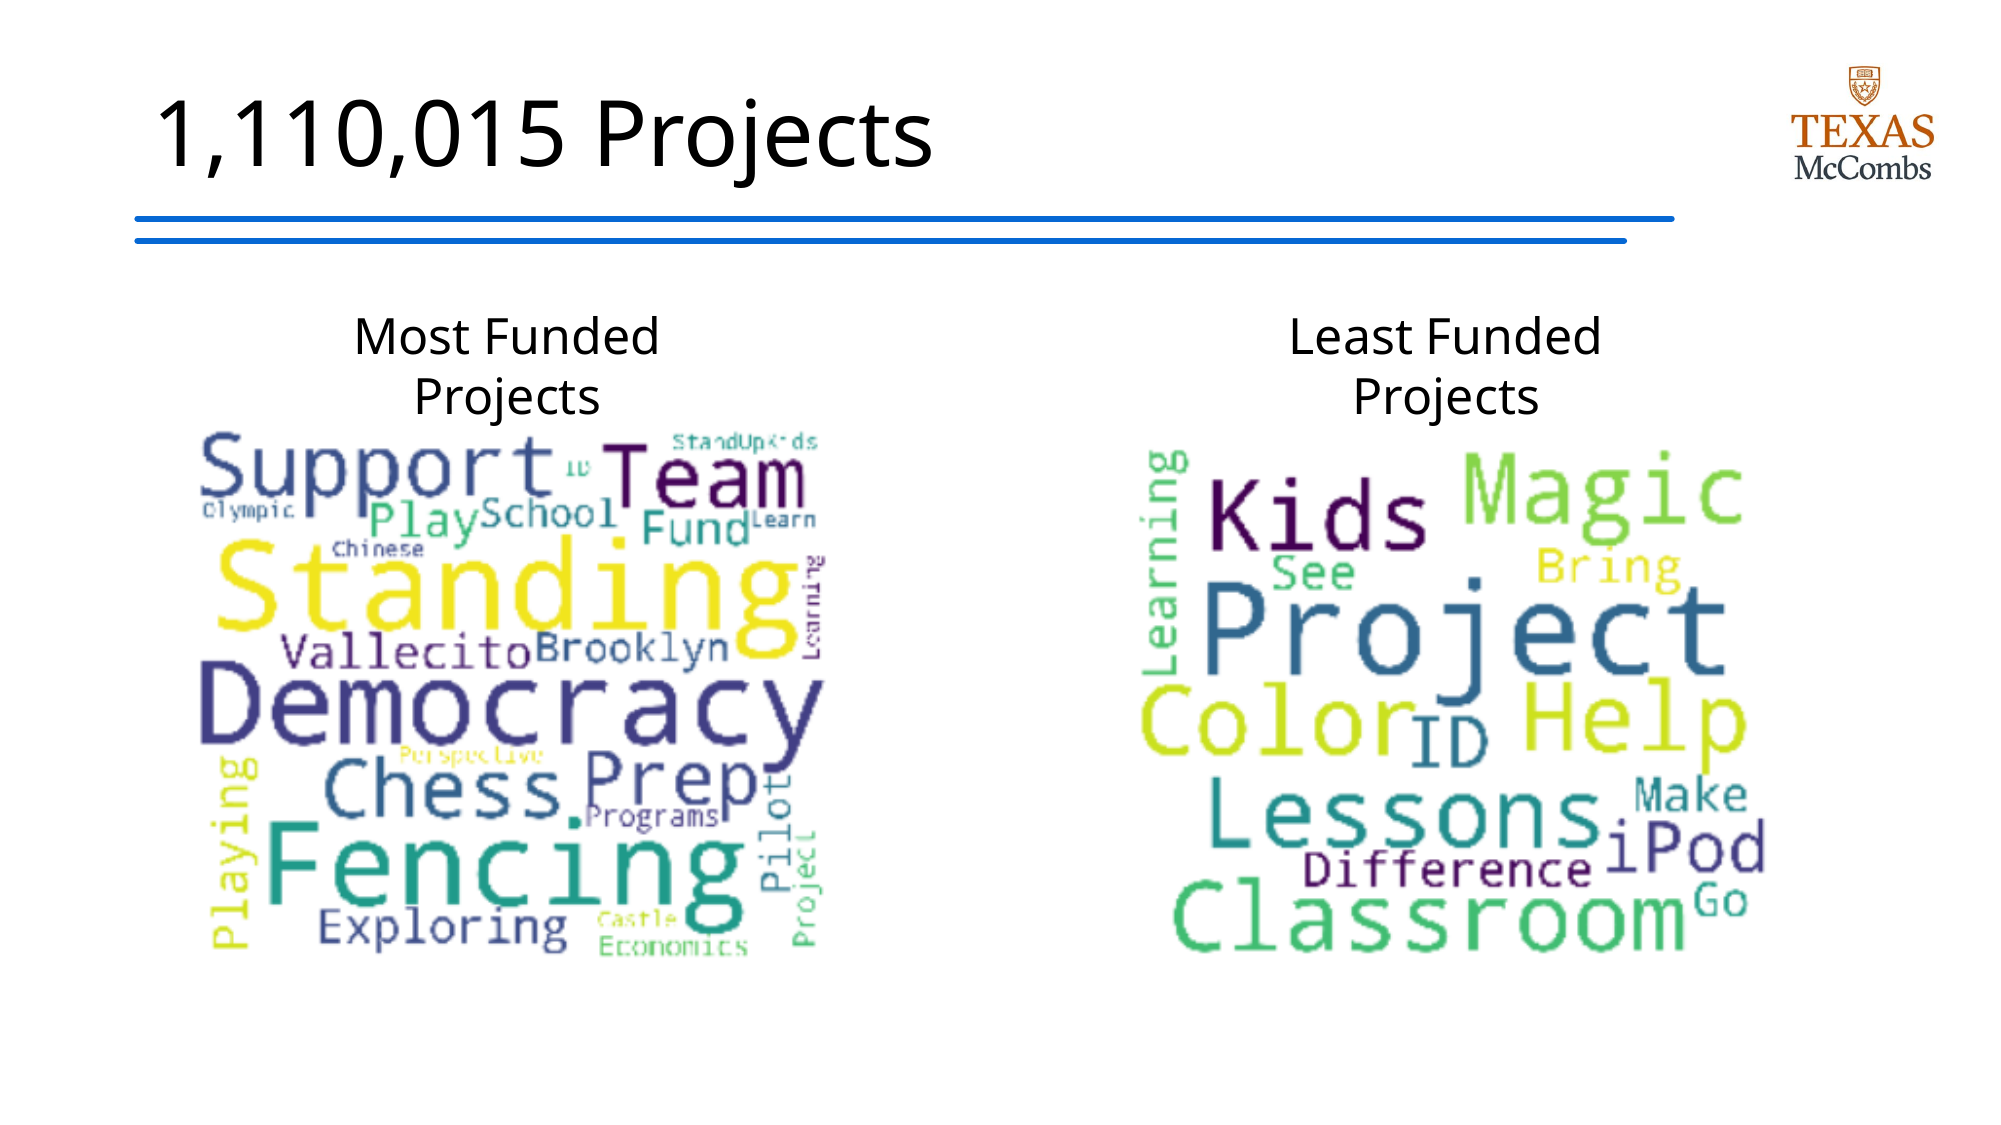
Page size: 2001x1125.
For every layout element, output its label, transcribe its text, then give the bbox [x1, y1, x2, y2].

picture [1778, 46, 1947, 215]
picture [158, 418, 857, 975]
text_box Least Funded Projects [1196, 297, 1697, 432]
title 1,110,015 Projects [137, 76, 1658, 197]
text_box Most Funded Projects [257, 297, 758, 418]
picture [1095, 433, 1798, 975]
